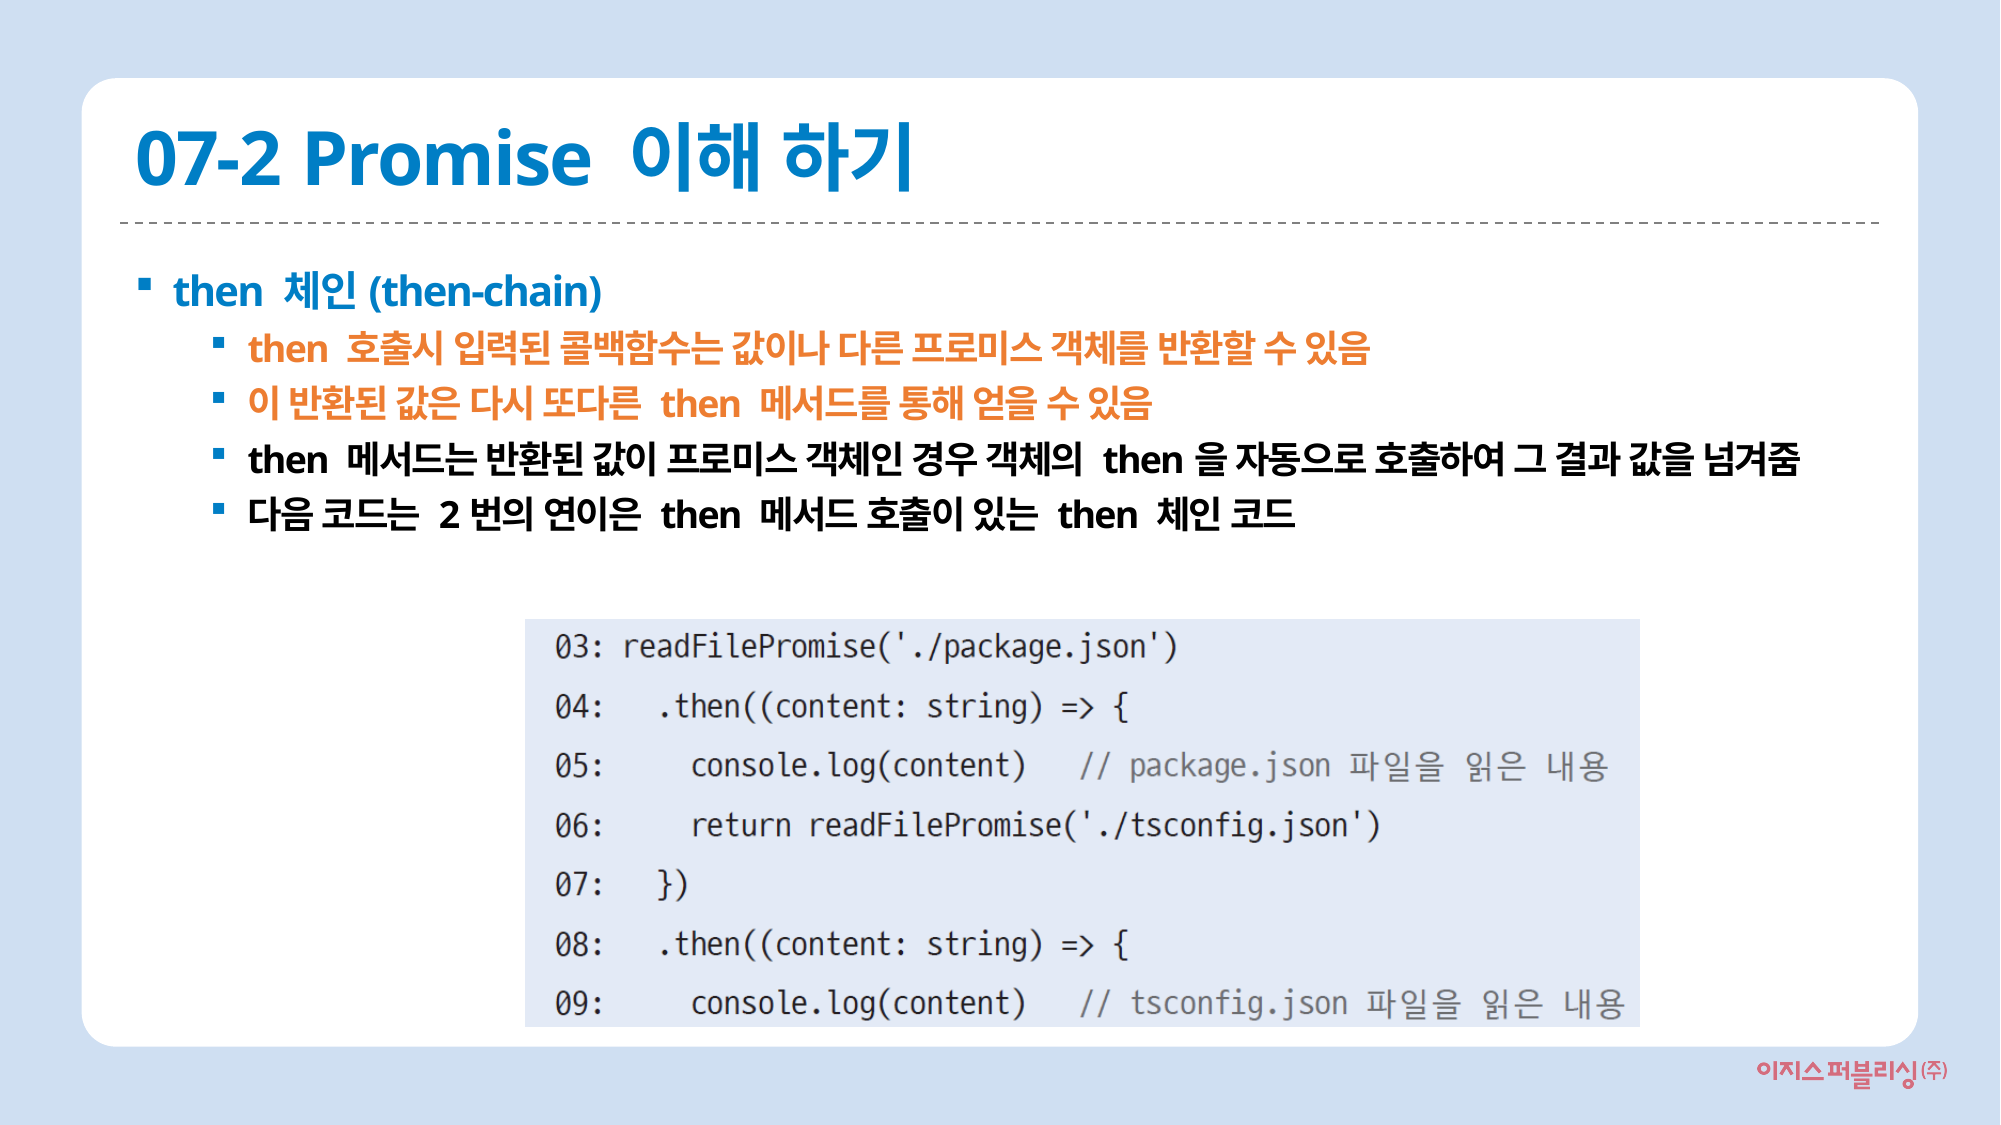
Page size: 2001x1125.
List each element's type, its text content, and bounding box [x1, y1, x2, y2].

title 07-2 Promise 이해 하기 [120, 109, 1880, 209]
list then 체인(then-chain) then 호출시 입력된 콜백함수는 값이나 다른 프로미스 객체를 반환할 수 있음 이 반환된 값은 다시 또다른 then 메서드를 통해 얻을 수 있음 then 메서드는 반환된 값이 프로미스 객체인 경우 객체의 then을 자동으로 호출하여 그 결과 값을 넘겨줌 다음 코드는 2번의 연이은 then 메서드 호출이 있는 then 체인 코드 [120, 257, 1865, 1009]
picture [525, 619, 1640, 1027]
